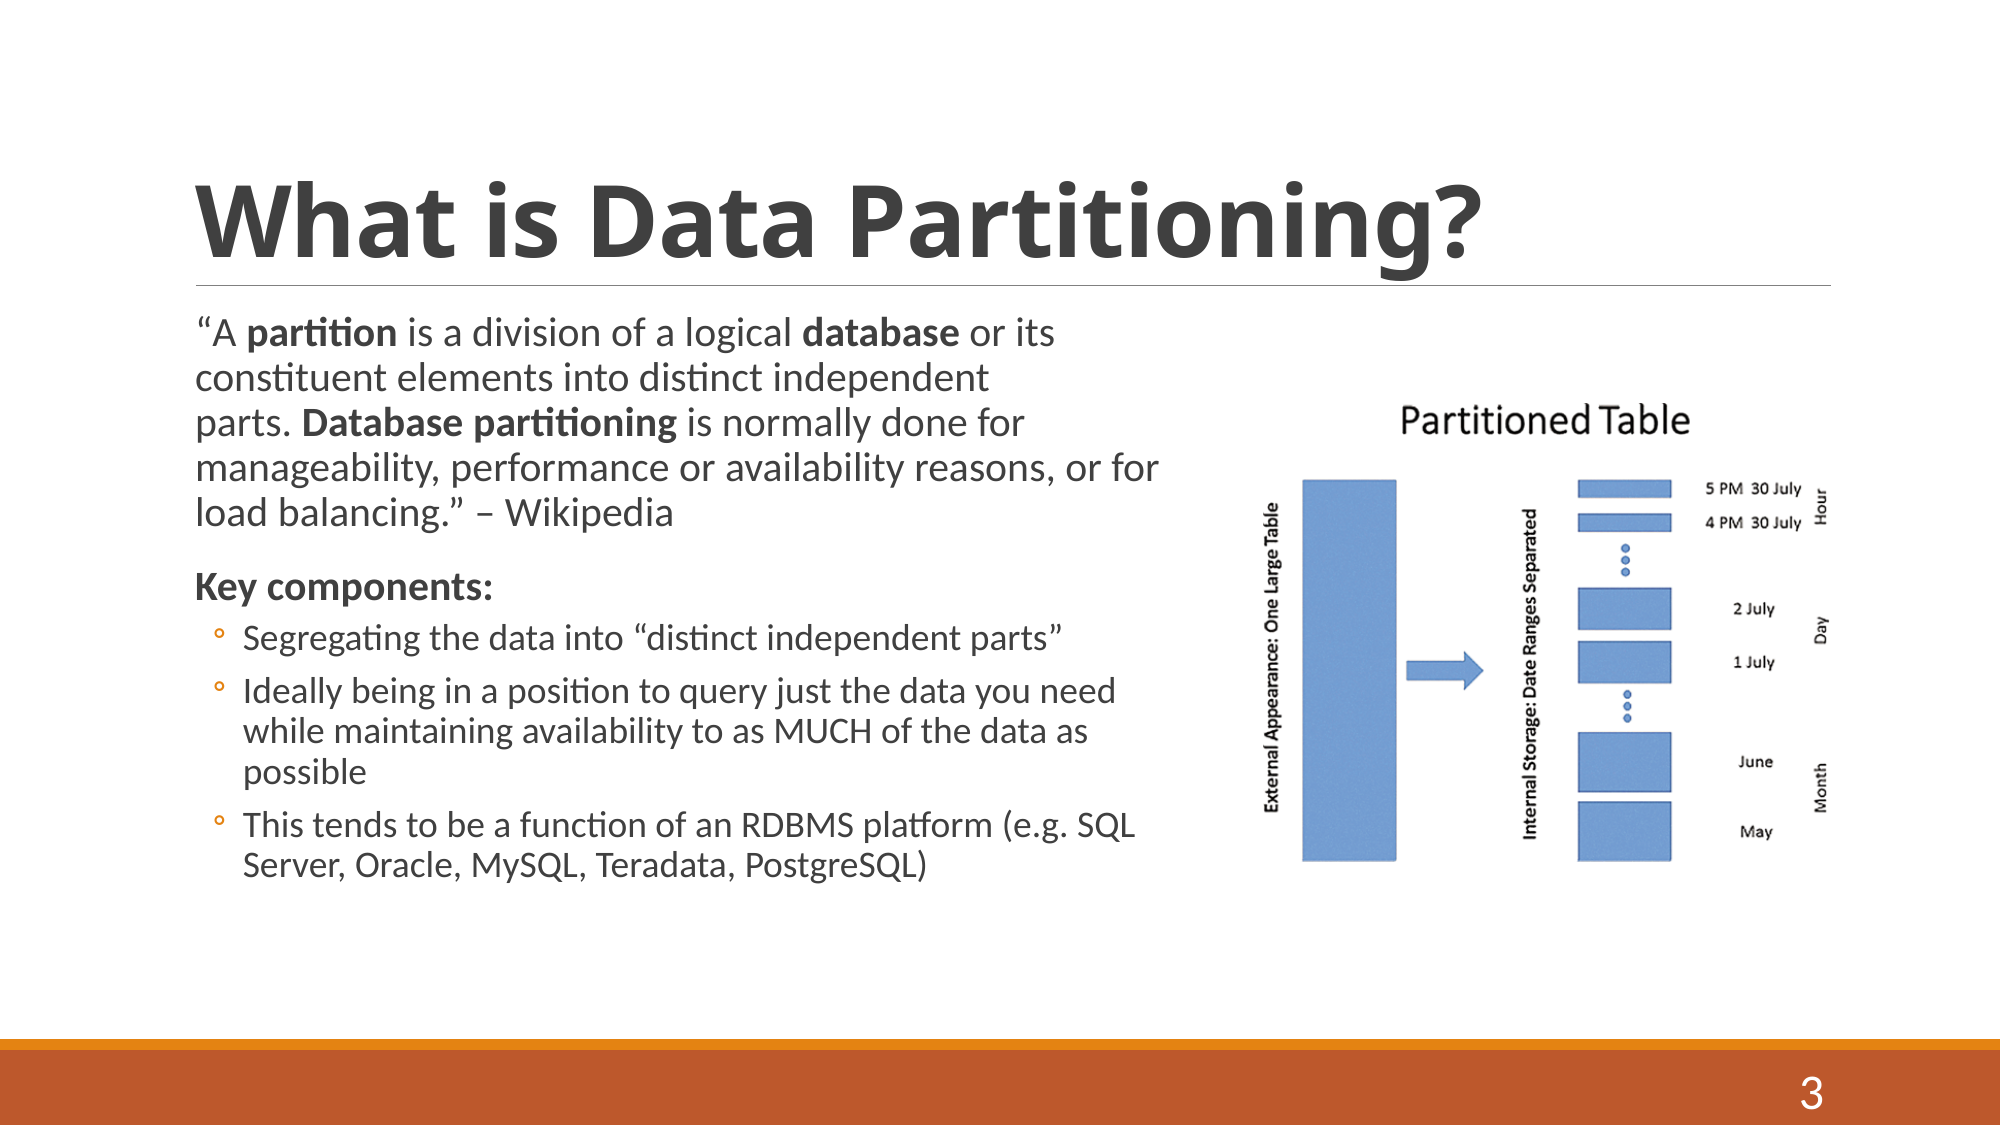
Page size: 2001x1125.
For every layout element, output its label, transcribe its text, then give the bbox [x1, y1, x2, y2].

slide_number 3 [1553, 1059, 1840, 1120]
picture [1263, 403, 1831, 863]
list “A partition is a division of a logical database or its constituent elements into distinct independent parts. Database partitioning is normally done for manageability, performance or availability reasons, or for load balancing.” – Wikipedia Key components: Segregating the data into “distinct independent parts” Ideally being in a position to query just the data you need while maintaining availability to as MUCH of the data as possible This tends to be a function of an RDBMS platform (e.g. SQL Server, Oracle, MySQL, Teradata, PostgreSQL) [180, 302, 1204, 963]
title What is Data Partitioning? [180, 47, 1830, 285]
